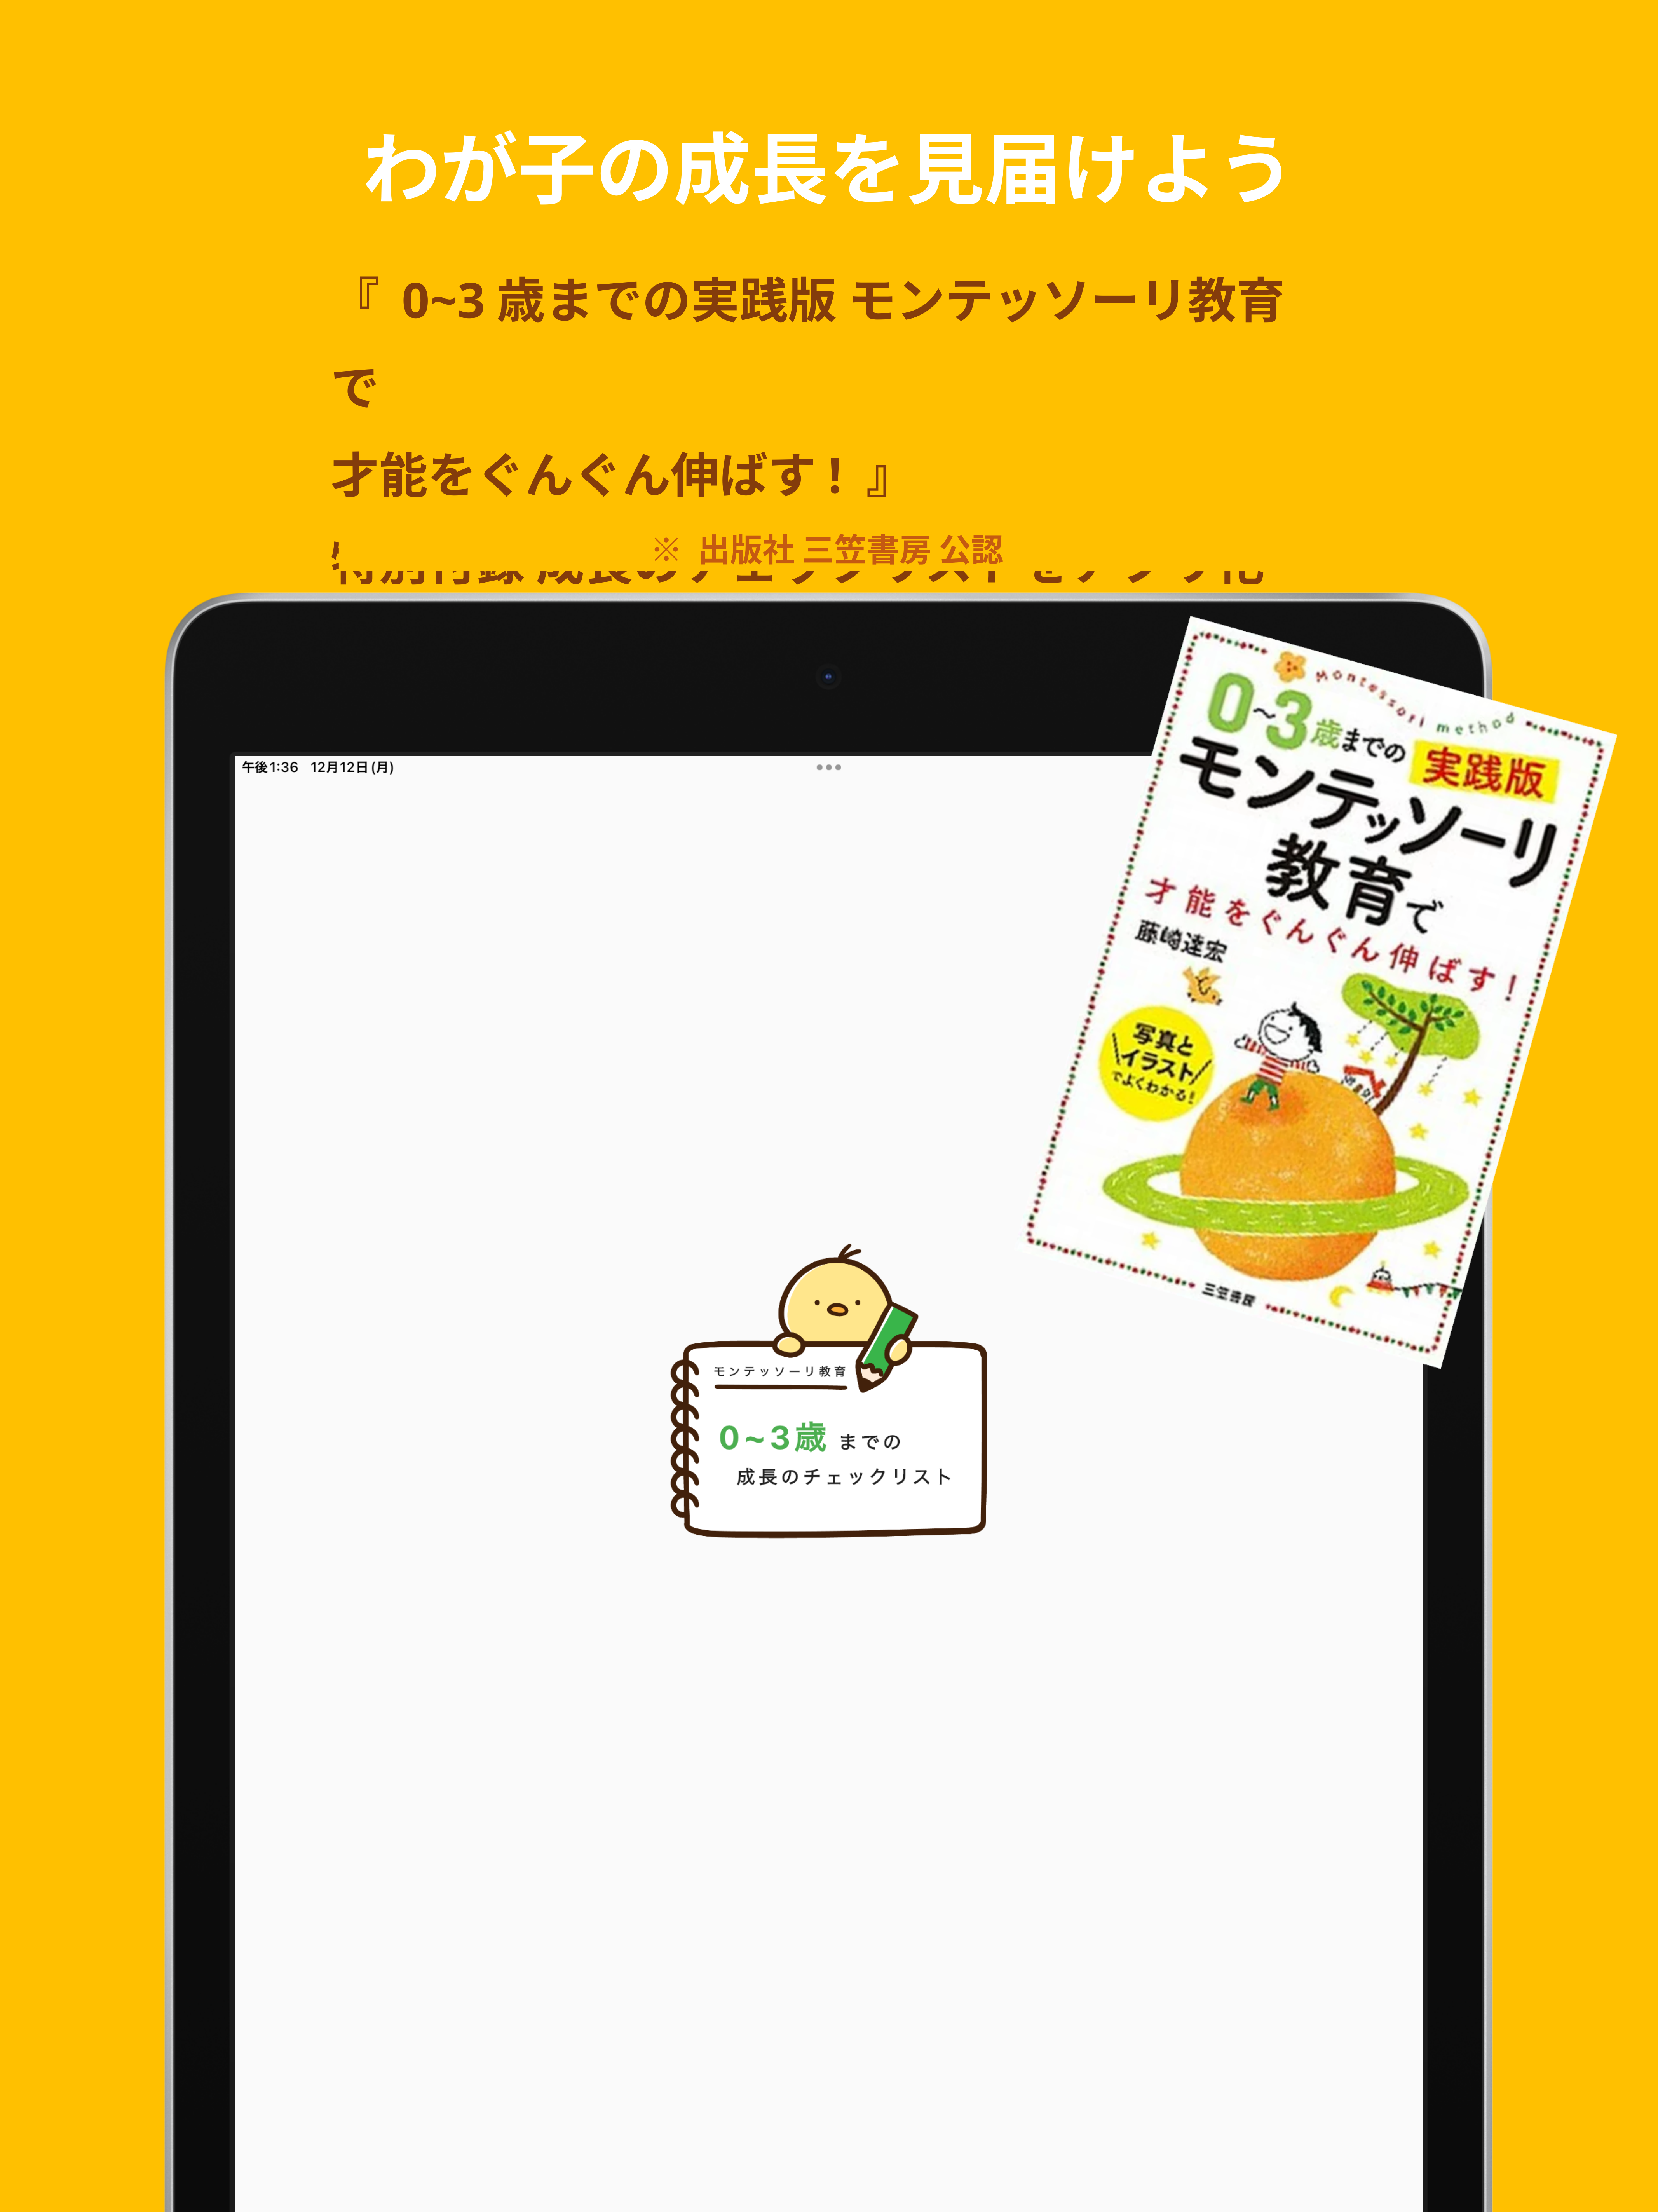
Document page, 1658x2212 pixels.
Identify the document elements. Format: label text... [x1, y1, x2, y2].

text_box 『 0~3歳までの実践版 モンテッソーリ教育で 才能をぐんぐん伸ばす! 』 特別付録 成長のチェックリストをアプリ化 [325, 237, 1333, 574]
picture [155, 574, 1617, 2212]
text_box ※ 出版社 三笠書房 公認 [338, 507, 1316, 571]
text_box わが子の成長を見届けよう [263, 70, 1395, 216]
